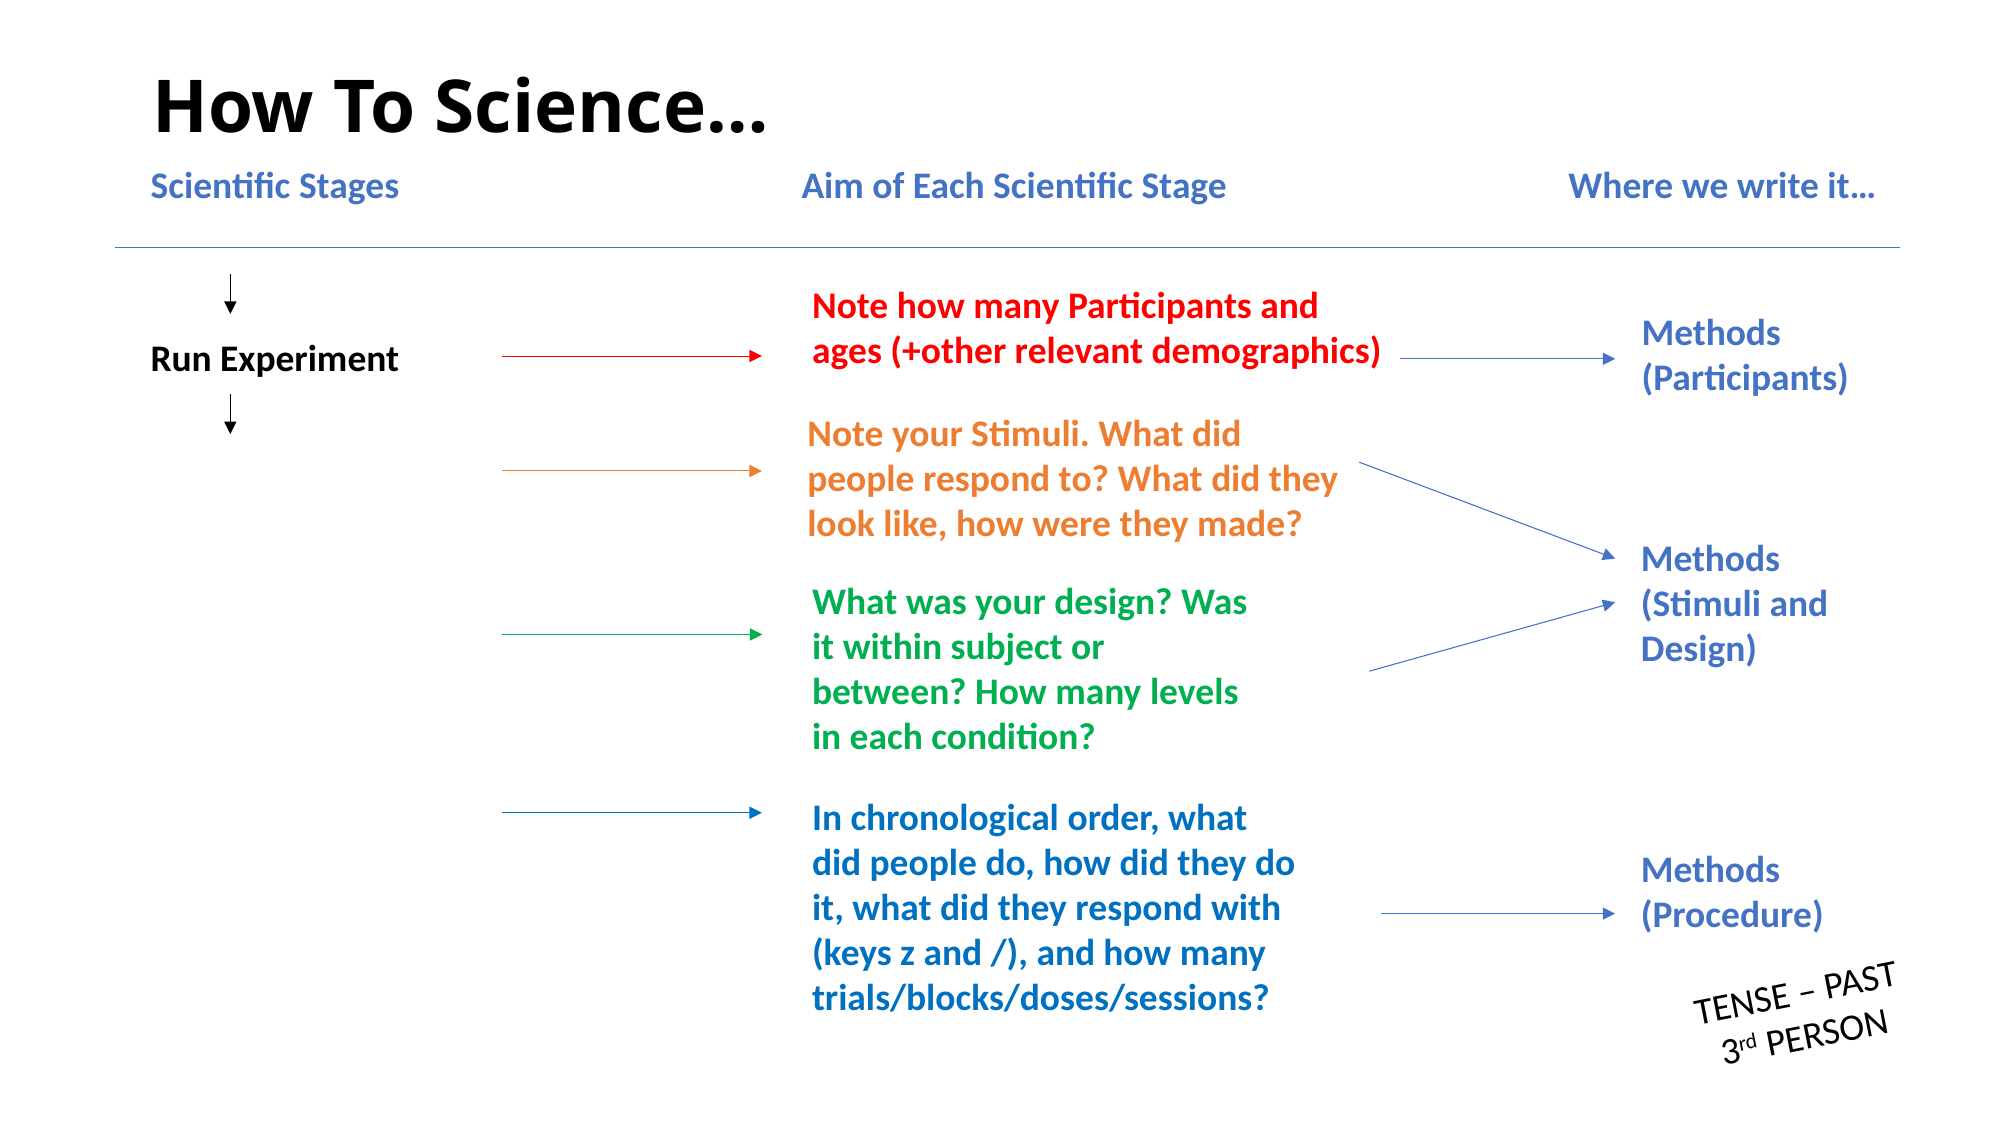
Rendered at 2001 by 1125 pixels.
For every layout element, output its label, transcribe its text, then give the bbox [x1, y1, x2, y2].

text_box In chronological order, what did people do, how did they do it, what did they respond with (keys z and /), and how many trials/blocks/doses/sessions? [797, 785, 1316, 1026]
text_box Scientific Stages Aim of Each Scientific Stage Where we write it… [1863, 154, 1900, 214]
text_box TENSE – PAST 3rd PERSON [1652, 933, 1947, 1091]
text_box Methods (Stimuli and Design) [1626, 526, 1879, 677]
text_box Run Experiment [135, 327, 680, 387]
text_box What was your design? Was it within subject or between? How many levels in each condition? [797, 569, 1270, 765]
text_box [1359, 462, 1616, 559]
title How To Science… [137, 0, 1863, 218]
text_box Note your Stimuli. What did people respond to? What did they look like, how were they made? [792, 401, 1370, 552]
text_box Methods (Participants) [1626, 300, 1880, 406]
text_box Note how many Participants and ages (+other relevant demographics) [797, 274, 1401, 379]
text_box Methods (Procedure) [1626, 837, 1879, 943]
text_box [1369, 602, 1616, 672]
